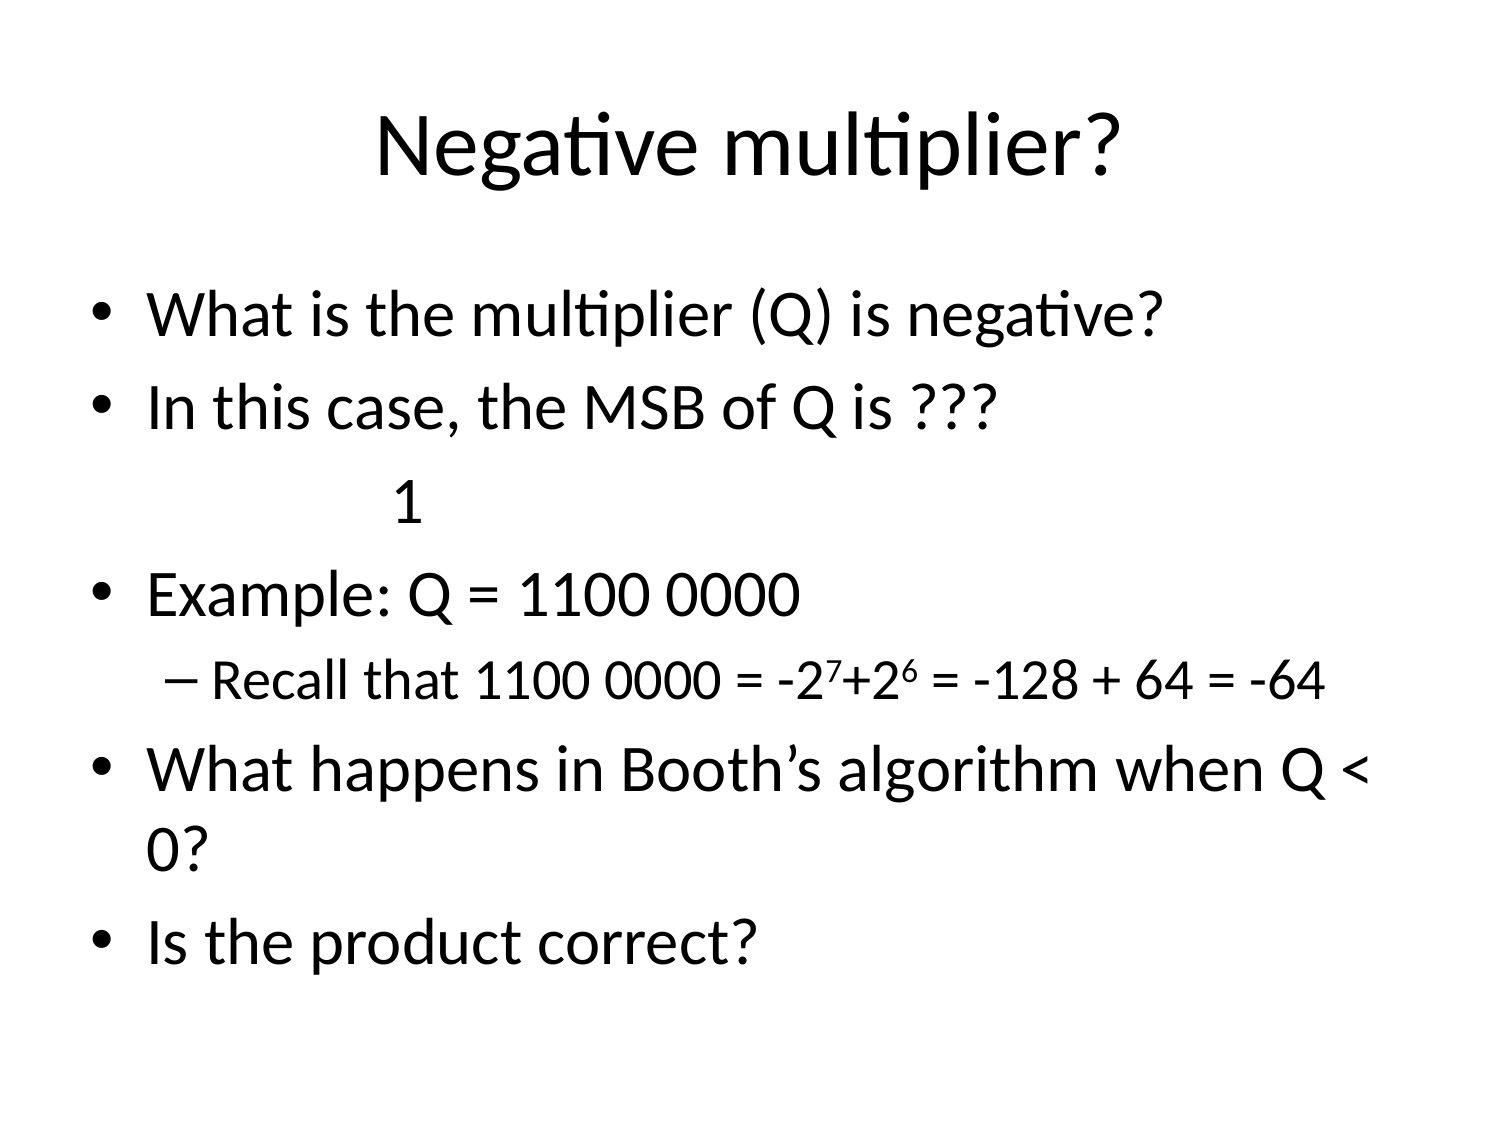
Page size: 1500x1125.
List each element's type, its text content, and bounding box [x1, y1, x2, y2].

list What is the multiplier (Q) is negative? In this case, the MSB of Q is ??? 1 Example: Q = 1100 0000 Recall that 1100 0000 = -27+26 = -128 + 64 = -64 What happens in Booth’s algorithm when Q < 0? Is the product correct? [75, 262, 1425, 1005]
title Negative multiplier? [75, 45, 1425, 233]
